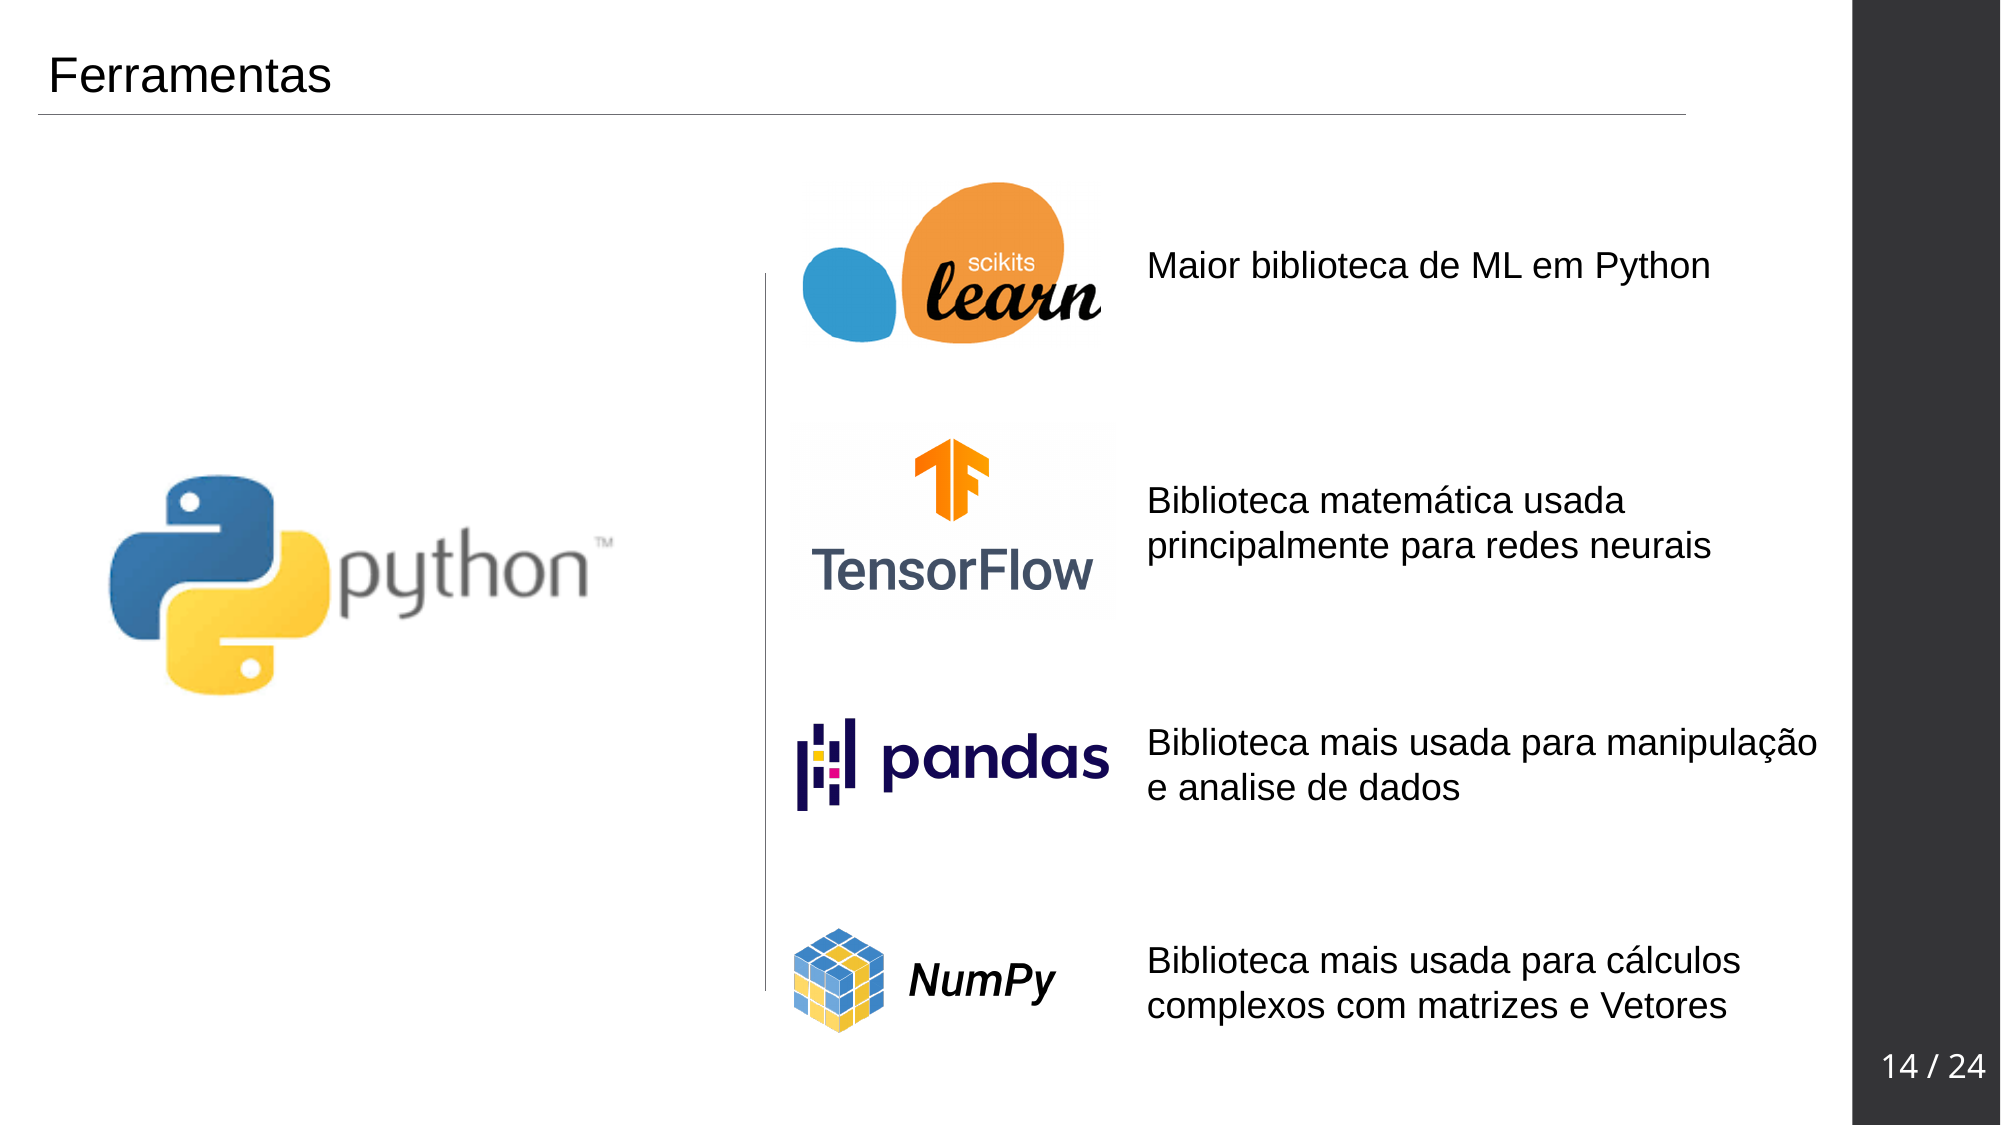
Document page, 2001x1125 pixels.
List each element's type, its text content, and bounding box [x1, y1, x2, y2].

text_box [789, 422, 1842, 620]
text_box Ferramentas [33, 35, 348, 110]
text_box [781, 694, 1842, 834]
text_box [802, 180, 1829, 348]
picture [53, 437, 681, 781]
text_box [769, 908, 1842, 1055]
